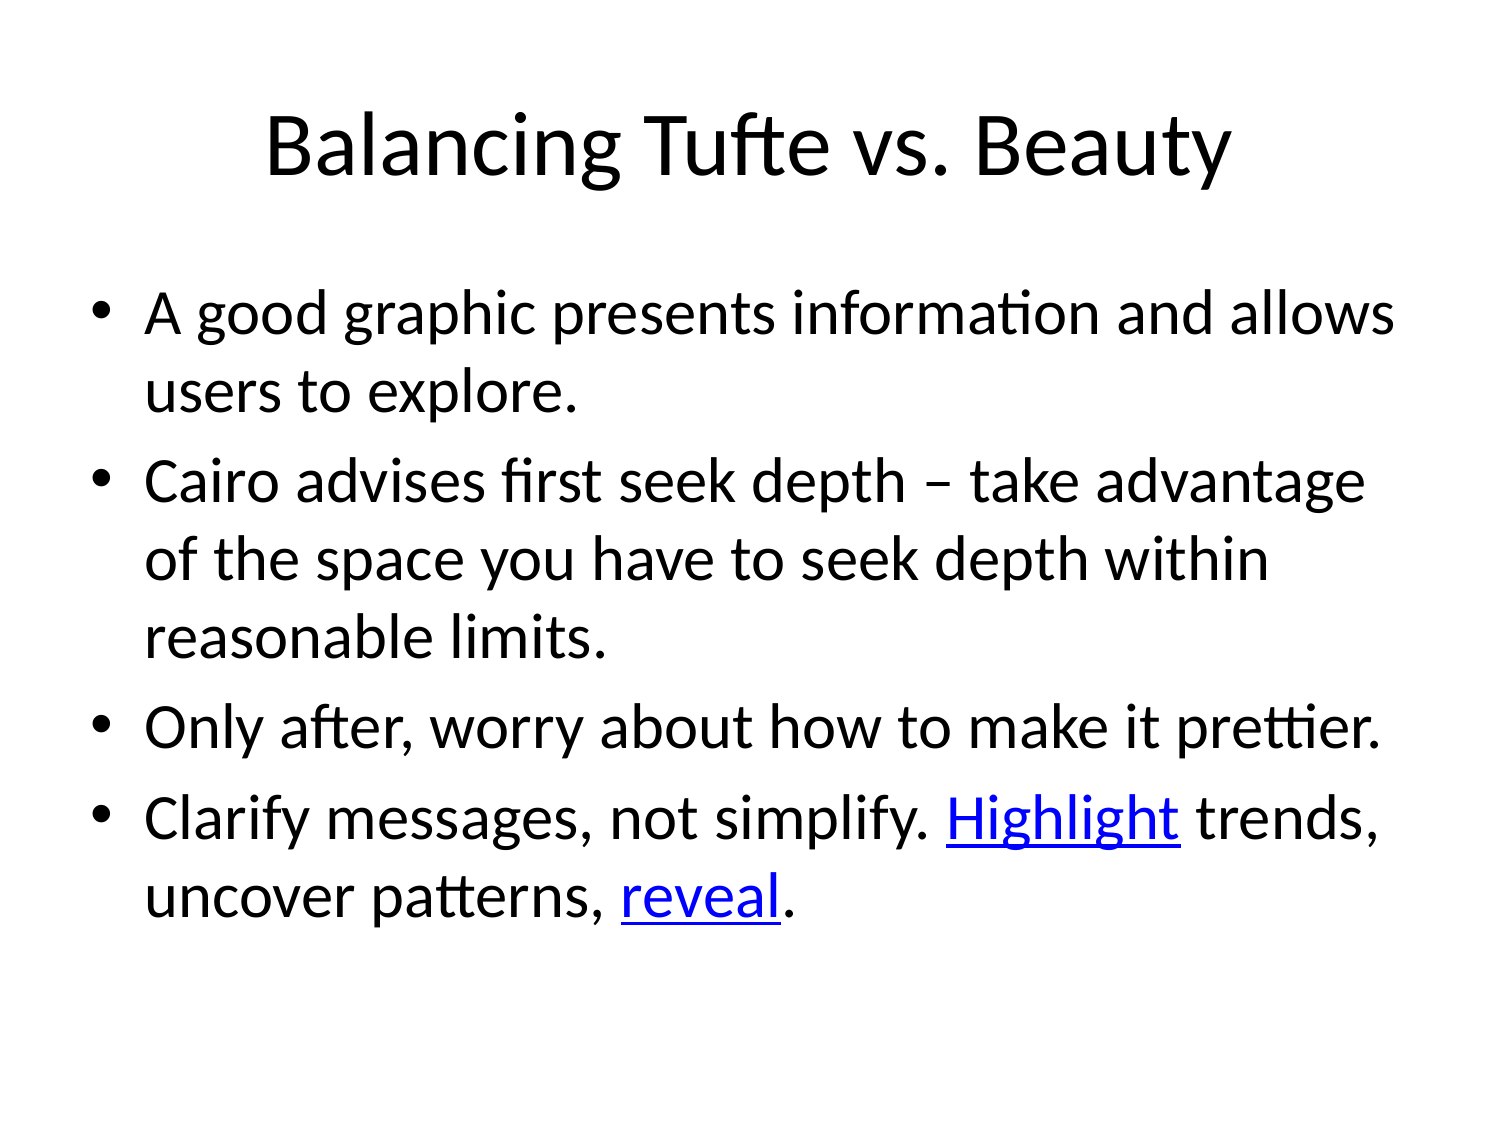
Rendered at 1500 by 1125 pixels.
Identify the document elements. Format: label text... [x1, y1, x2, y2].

list A good graphic presents information and allows users to explore. Cairo advises first seek depth – take advantage of the space you have to seek depth within reasonable limits. Only after, worry about how to make it prettier. Clarify messages, not simplify. Highlight trends, uncover patterns, reveal. [75, 262, 1425, 1005]
title Balancing Tufte vs. Beauty [75, 45, 1425, 233]
